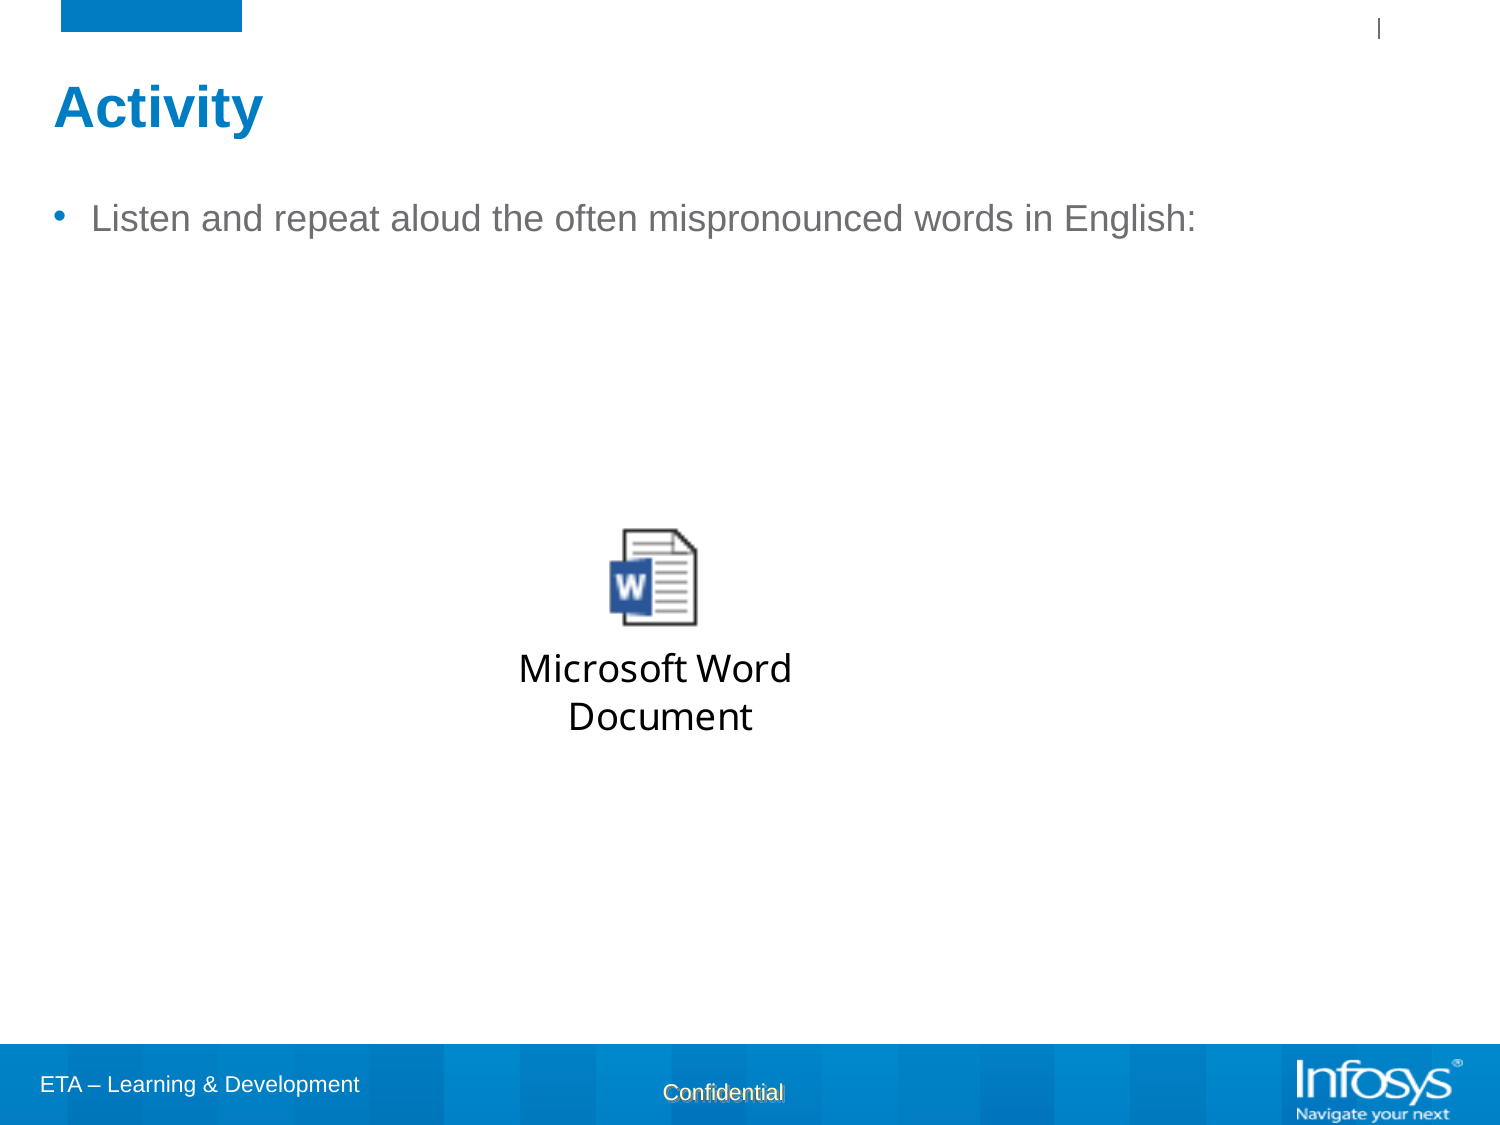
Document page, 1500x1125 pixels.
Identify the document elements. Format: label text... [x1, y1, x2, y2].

title Activity [38, 31, 1463, 149]
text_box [506, 527, 813, 786]
picture [0, 1033, 1500, 1125]
list Listen and repeat aloud the often mispronounced words in English: [38, 181, 1463, 1000]
